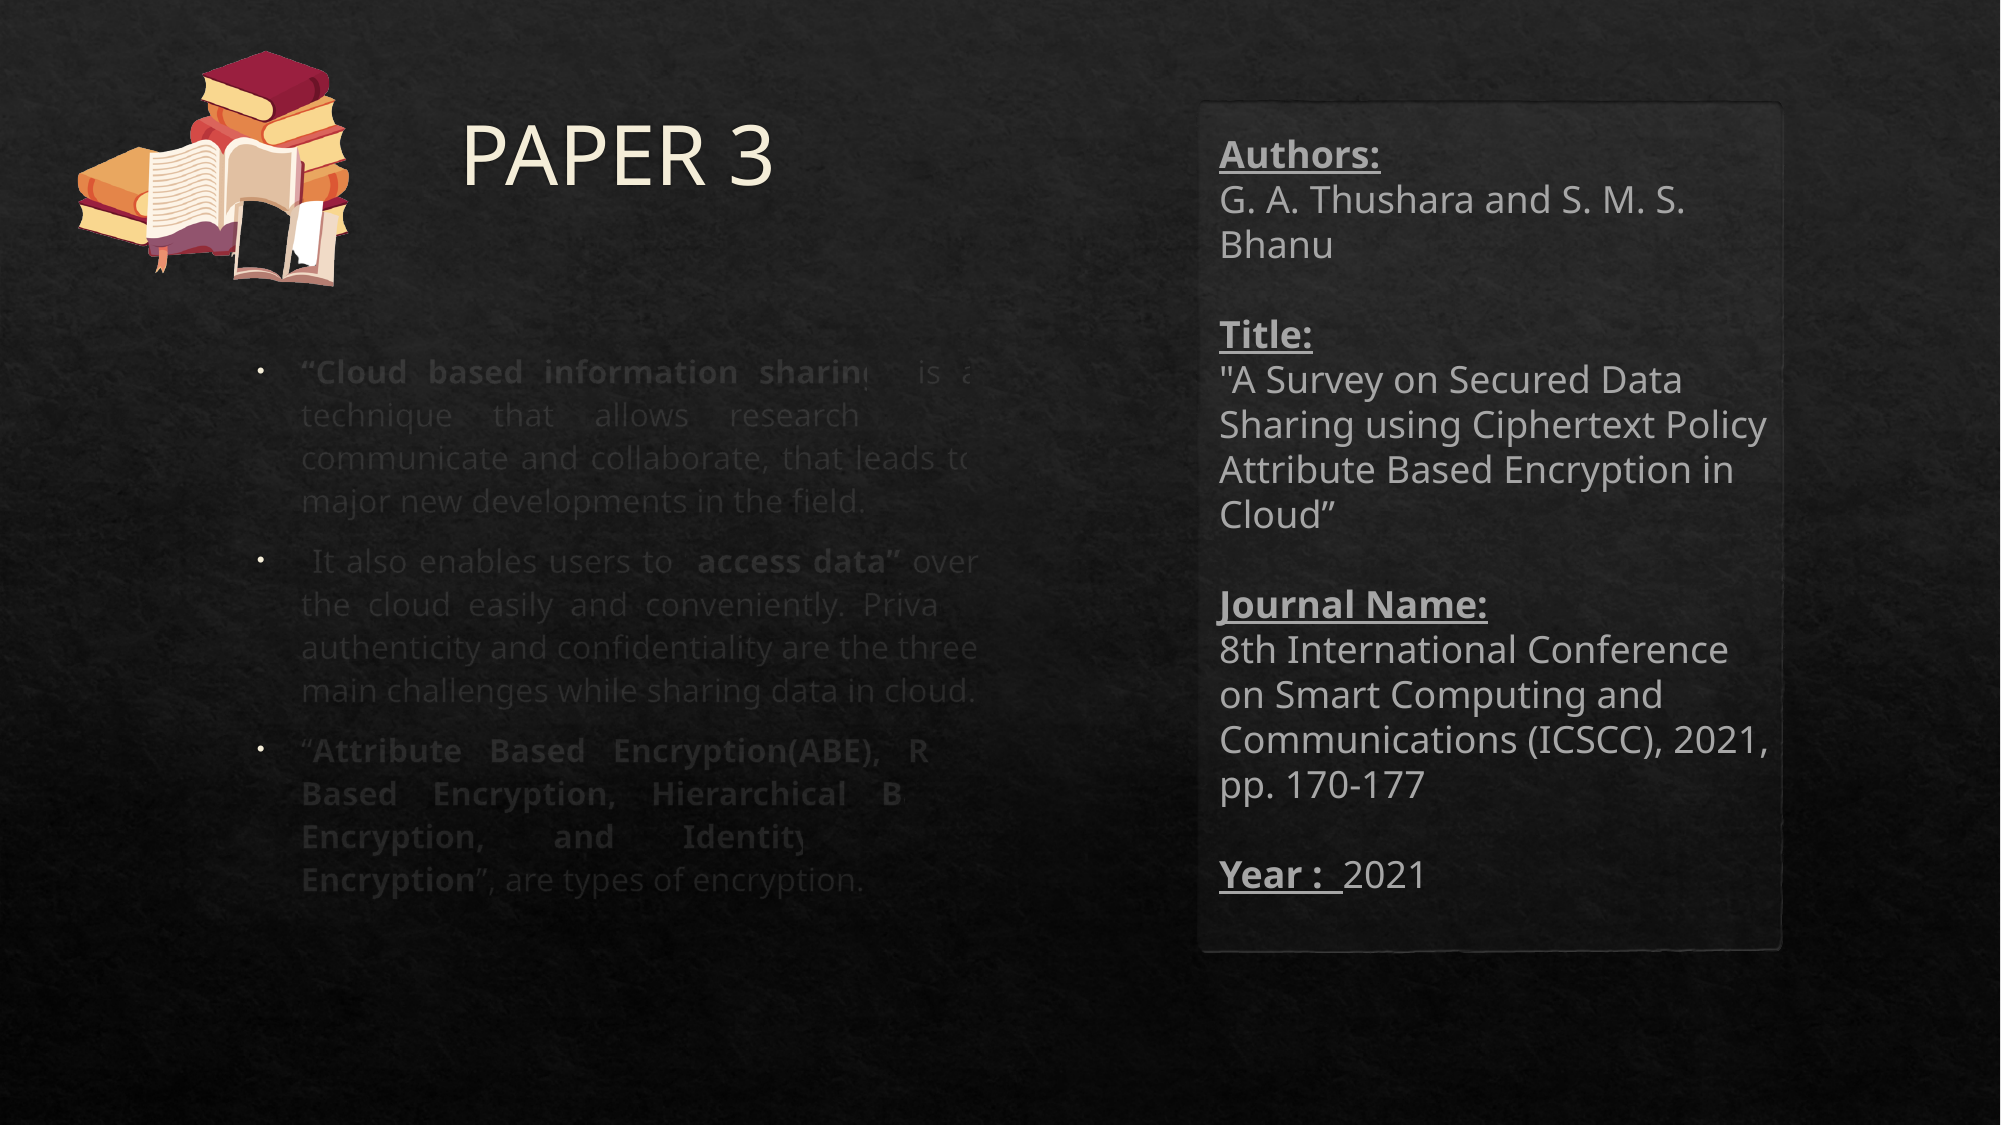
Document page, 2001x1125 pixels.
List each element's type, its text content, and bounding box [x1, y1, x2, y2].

list “Cloud based information sharing” is a technique that allows researchers to communicate and collaborate, that leads to major new developments in the field. It also enables users to “access data” over the cloud easily and conveniently. Privacy, authenticity and confidentiality are the three main challenges while sharing data in cloud. “Attribute Based Encryption(ABE), Role Based Encryption, Hierarchical Based Encryption, and Identity Based Encryption”, are types of encryption. [241, 339, 995, 954]
text_box Authors: G. A. Thushara and S. M. S. Bhanu Title: "A Survey on Secured Data Sharing using Ciphertext Policy Attribute Based Encryption in Cloud” Journal Name: 8th International Conference on Smart Computing and Communications (ICSCC), 2021, pp. 170-177 Year : 2021 [1204, 123, 1792, 904]
picture [67, 37, 359, 305]
title PAPER 3 [149, 64, 1087, 340]
picture [1196, 99, 1785, 954]
